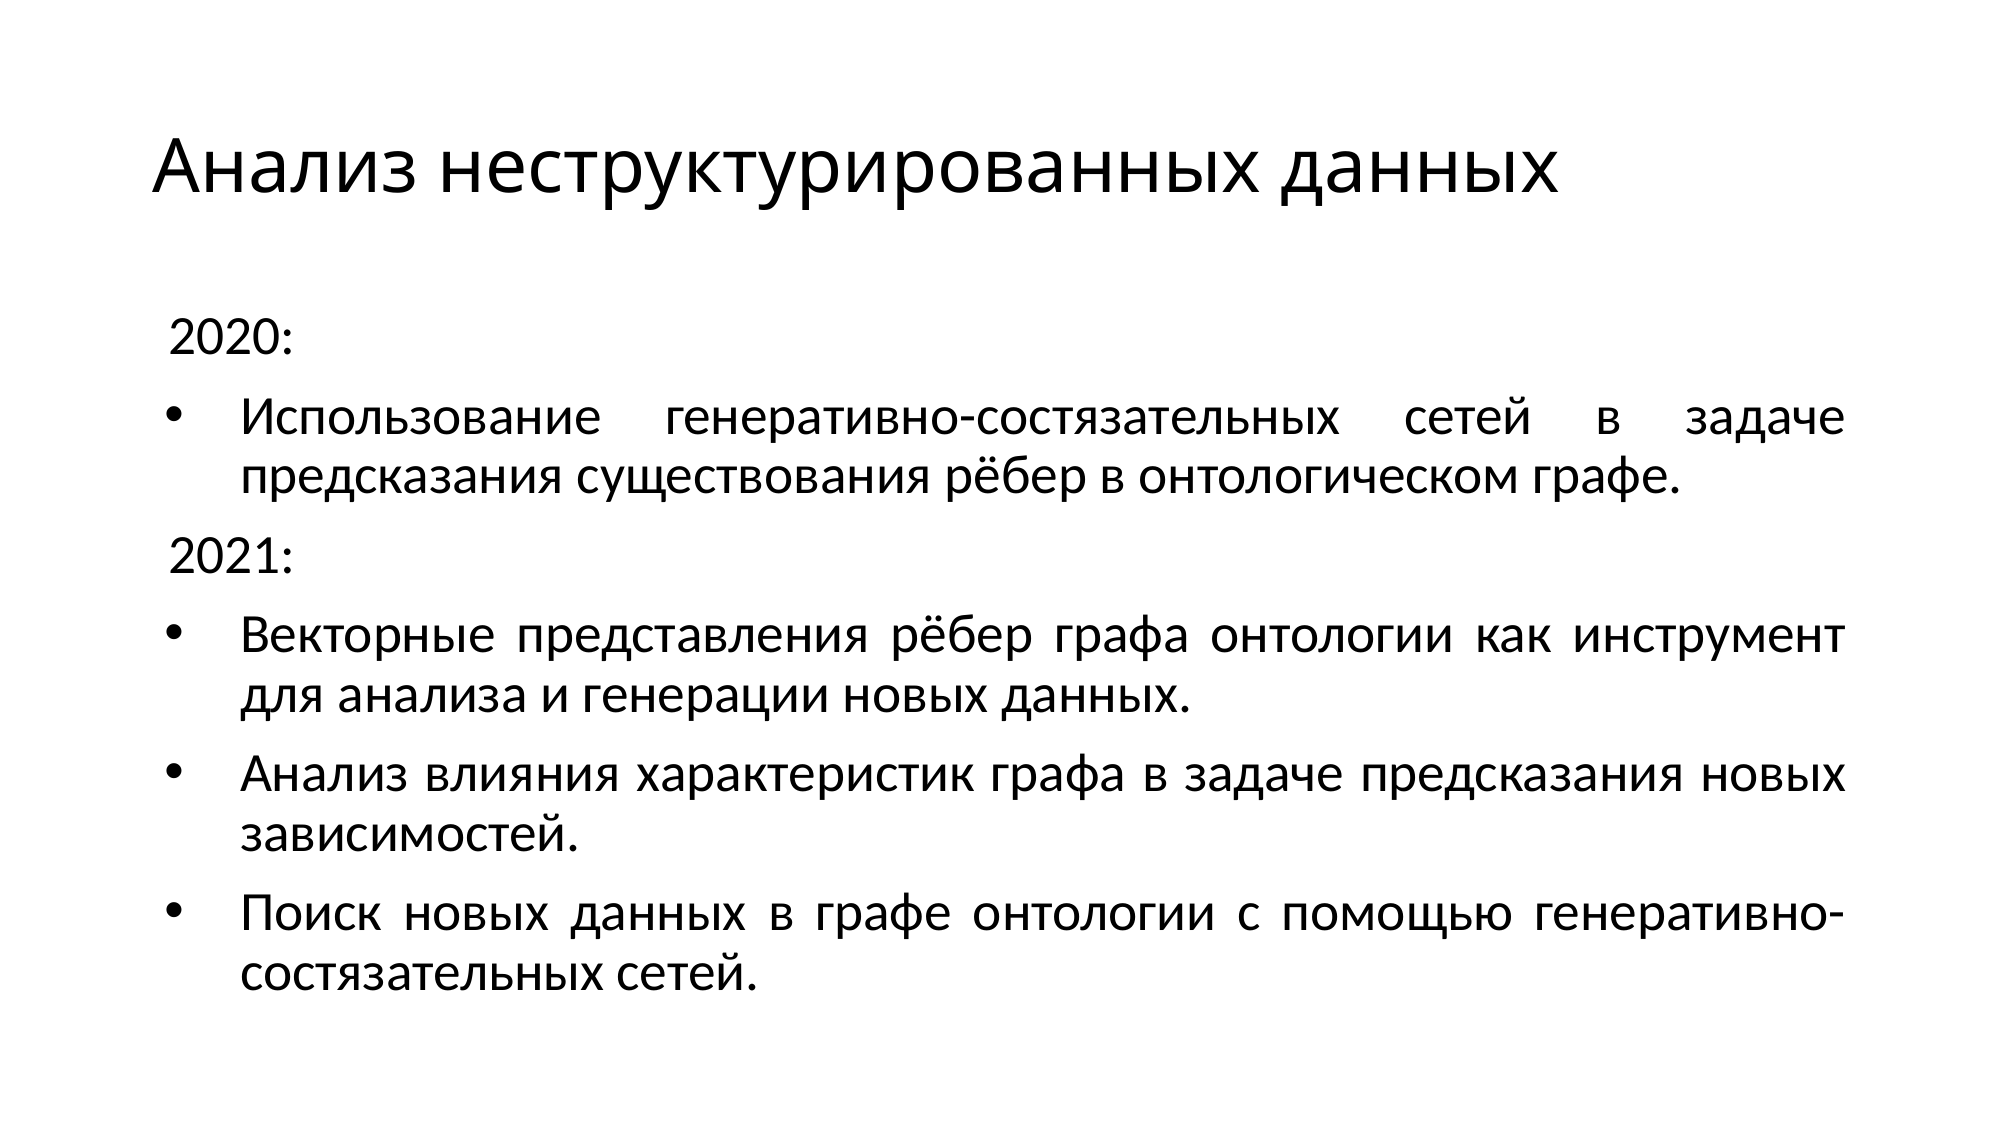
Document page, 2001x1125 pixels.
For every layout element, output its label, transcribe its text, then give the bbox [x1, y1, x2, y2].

title Анализ неструктурированных данных [137, 59, 1863, 278]
list 2020: Использование генеративно-состязательных сетей в задаче предсказания существования рёбер в онтологическом графе. 2021: Векторные представления рёбер графа онтологии как инструмент для анализа и генерации новых данных. Анализ влияния характеристик графа в задаче предсказания новых зависимостей. Поиск новых данных в графе онтологии с помощью генеративно-состязательных сетей. [137, 299, 1863, 1014]
